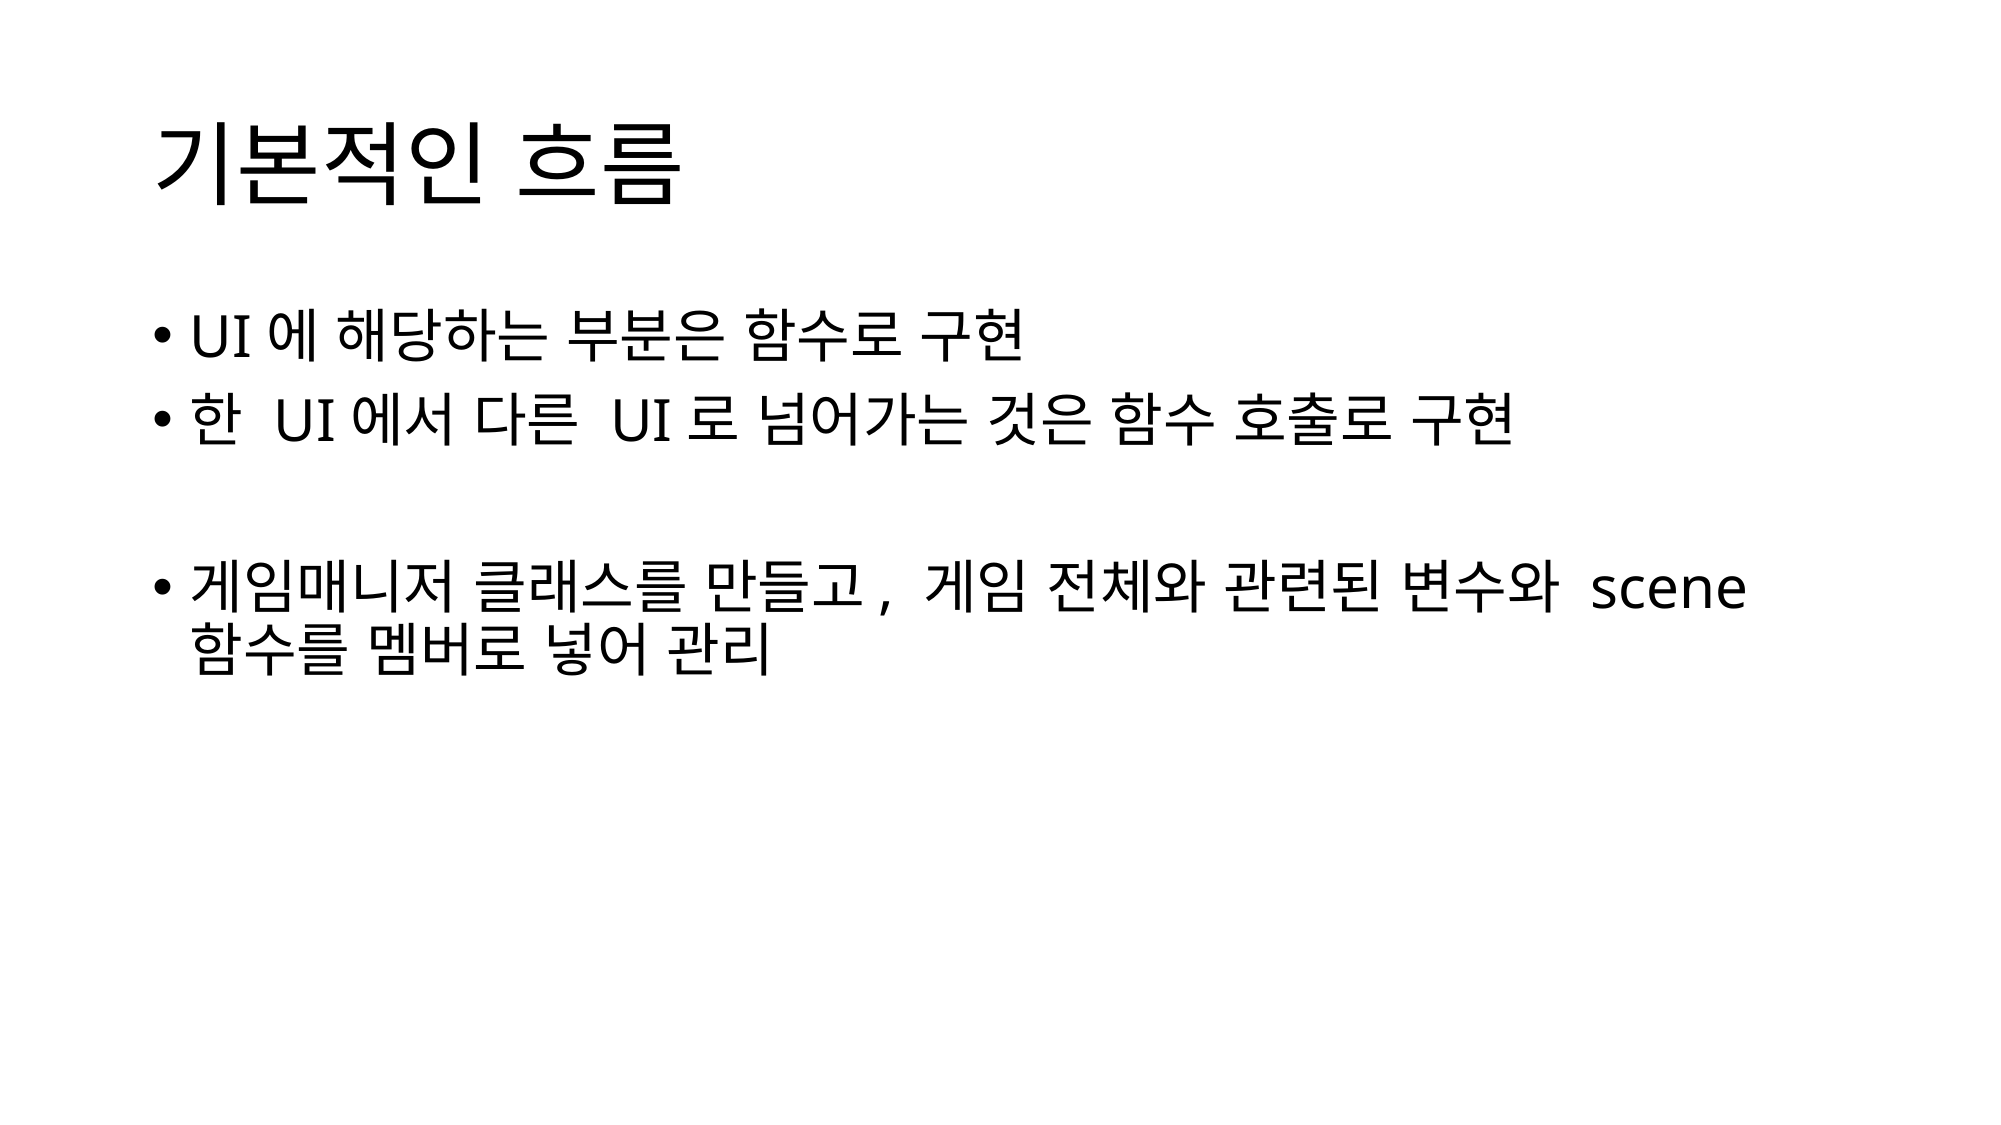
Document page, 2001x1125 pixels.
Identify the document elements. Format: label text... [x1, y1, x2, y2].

title 기본적인 흐름 [137, 59, 1863, 278]
list UI에 해당하는 부분은 함수로 구현 한 UI에서 다른 UI로 넘어가는 것은 함수 호출로 구현 게임매니저 클래스를 만들고, 게임 전체와 관련된 변수와 scene 함수를 멤버로 넣어 관리 [137, 299, 1863, 1014]
